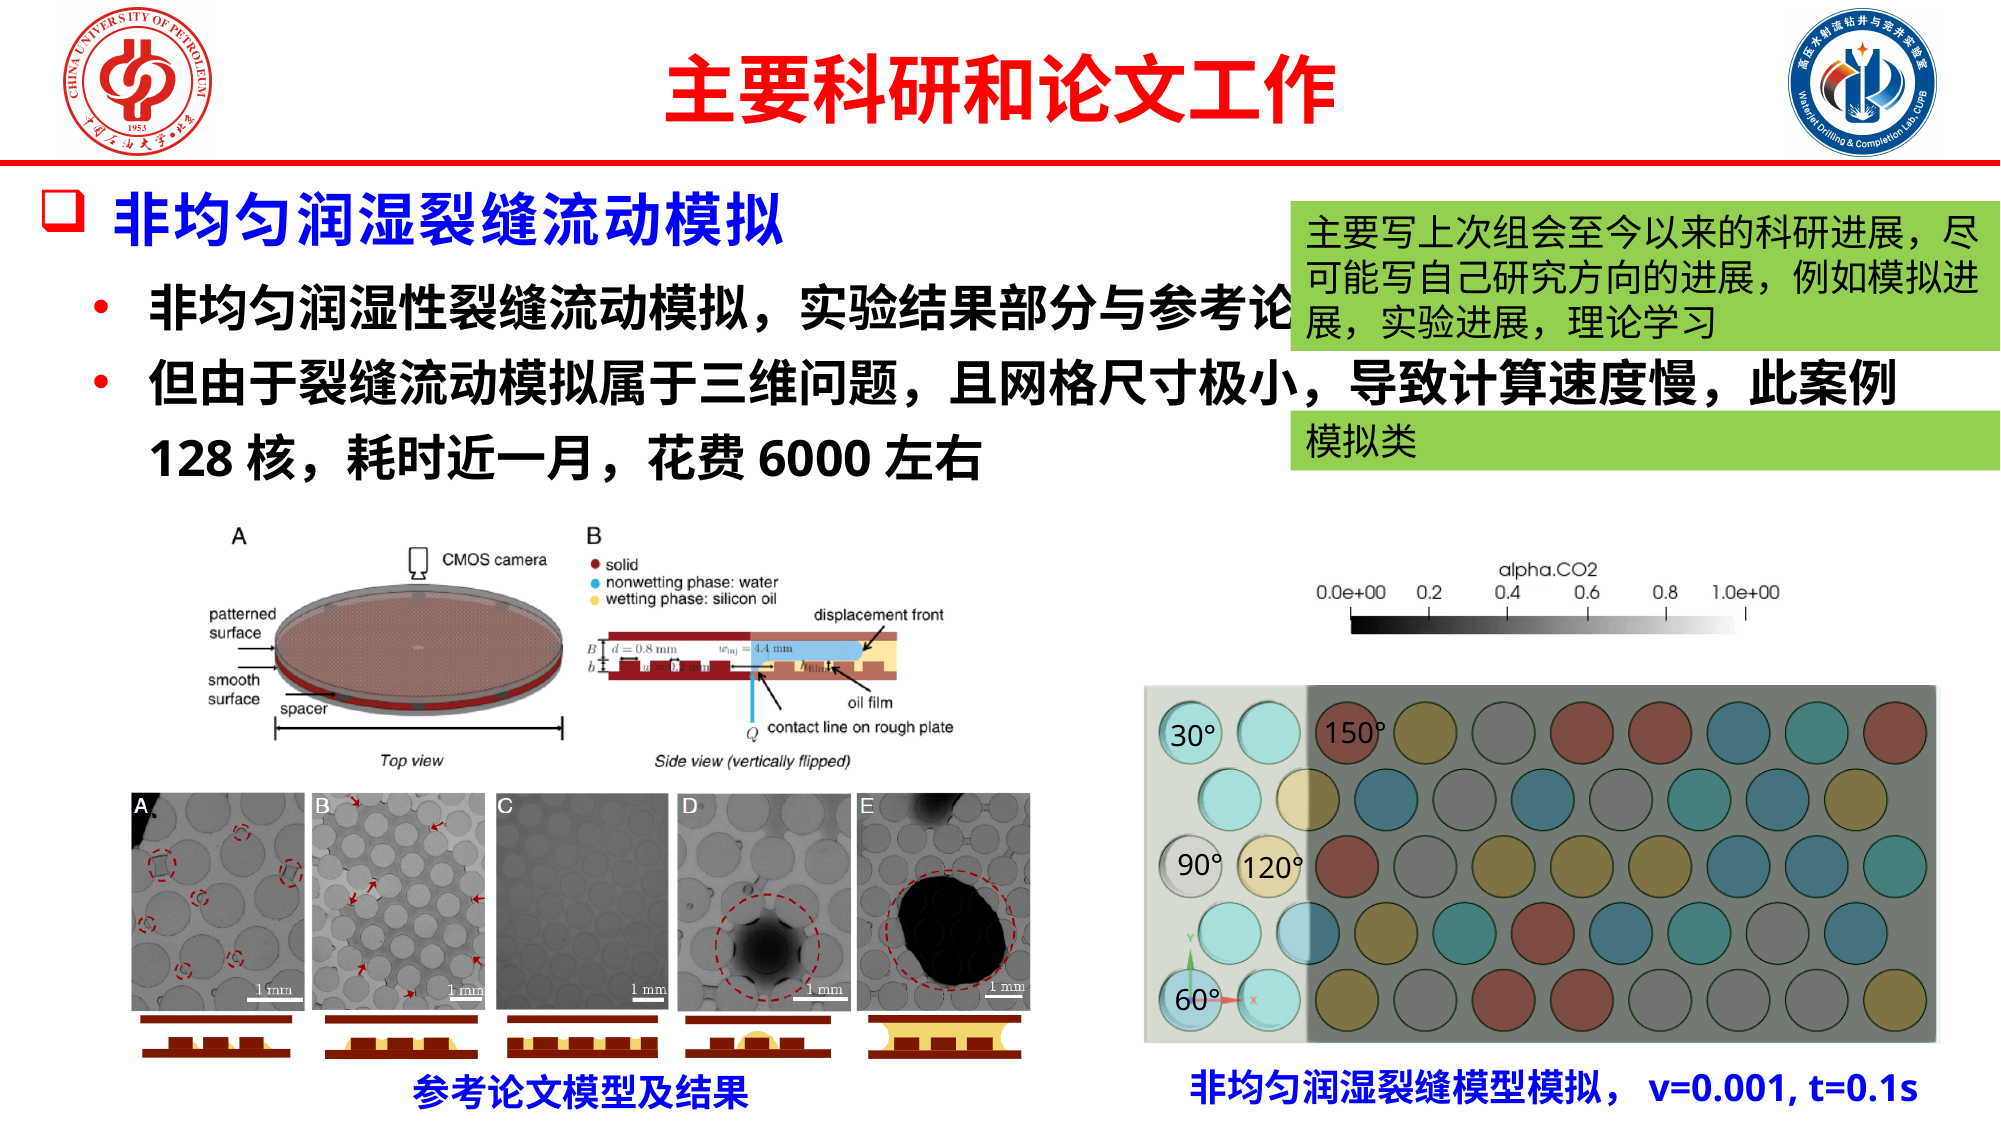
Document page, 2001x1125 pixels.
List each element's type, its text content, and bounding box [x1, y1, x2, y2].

picture [198, 512, 965, 785]
text_box 主要科研和论文工作 [406, 28, 1594, 146]
text_box 非均匀润湿裂缝流动模拟 [22, 175, 1907, 261]
text_box 主要写上次组会至今以来的科研进展，尽可能写自己研究方向的进展，例如模拟进展，实验进展，理论学习 [1290, 201, 2000, 351]
picture [126, 786, 1036, 1062]
picture [63, 7, 212, 156]
text_box 模拟类 [1290, 410, 2000, 471]
text_box 非均匀润湿性裂缝流动模拟，实验结果部分与参考论文一致 但由于裂缝流动模拟属于三维问题，且网格尺寸极小，导致计算速度慢，此案例128核，耗时近一月，花费6000左右 [77, 261, 2000, 494]
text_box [1131, 557, 1949, 1053]
text_box 参考论文模型及结果 [343, 1062, 819, 1122]
text_box 非均匀润湿裂缝模型模拟，v=0.001, t=0.1s [1147, 1056, 1961, 1117]
picture [1788, 8, 1937, 157]
